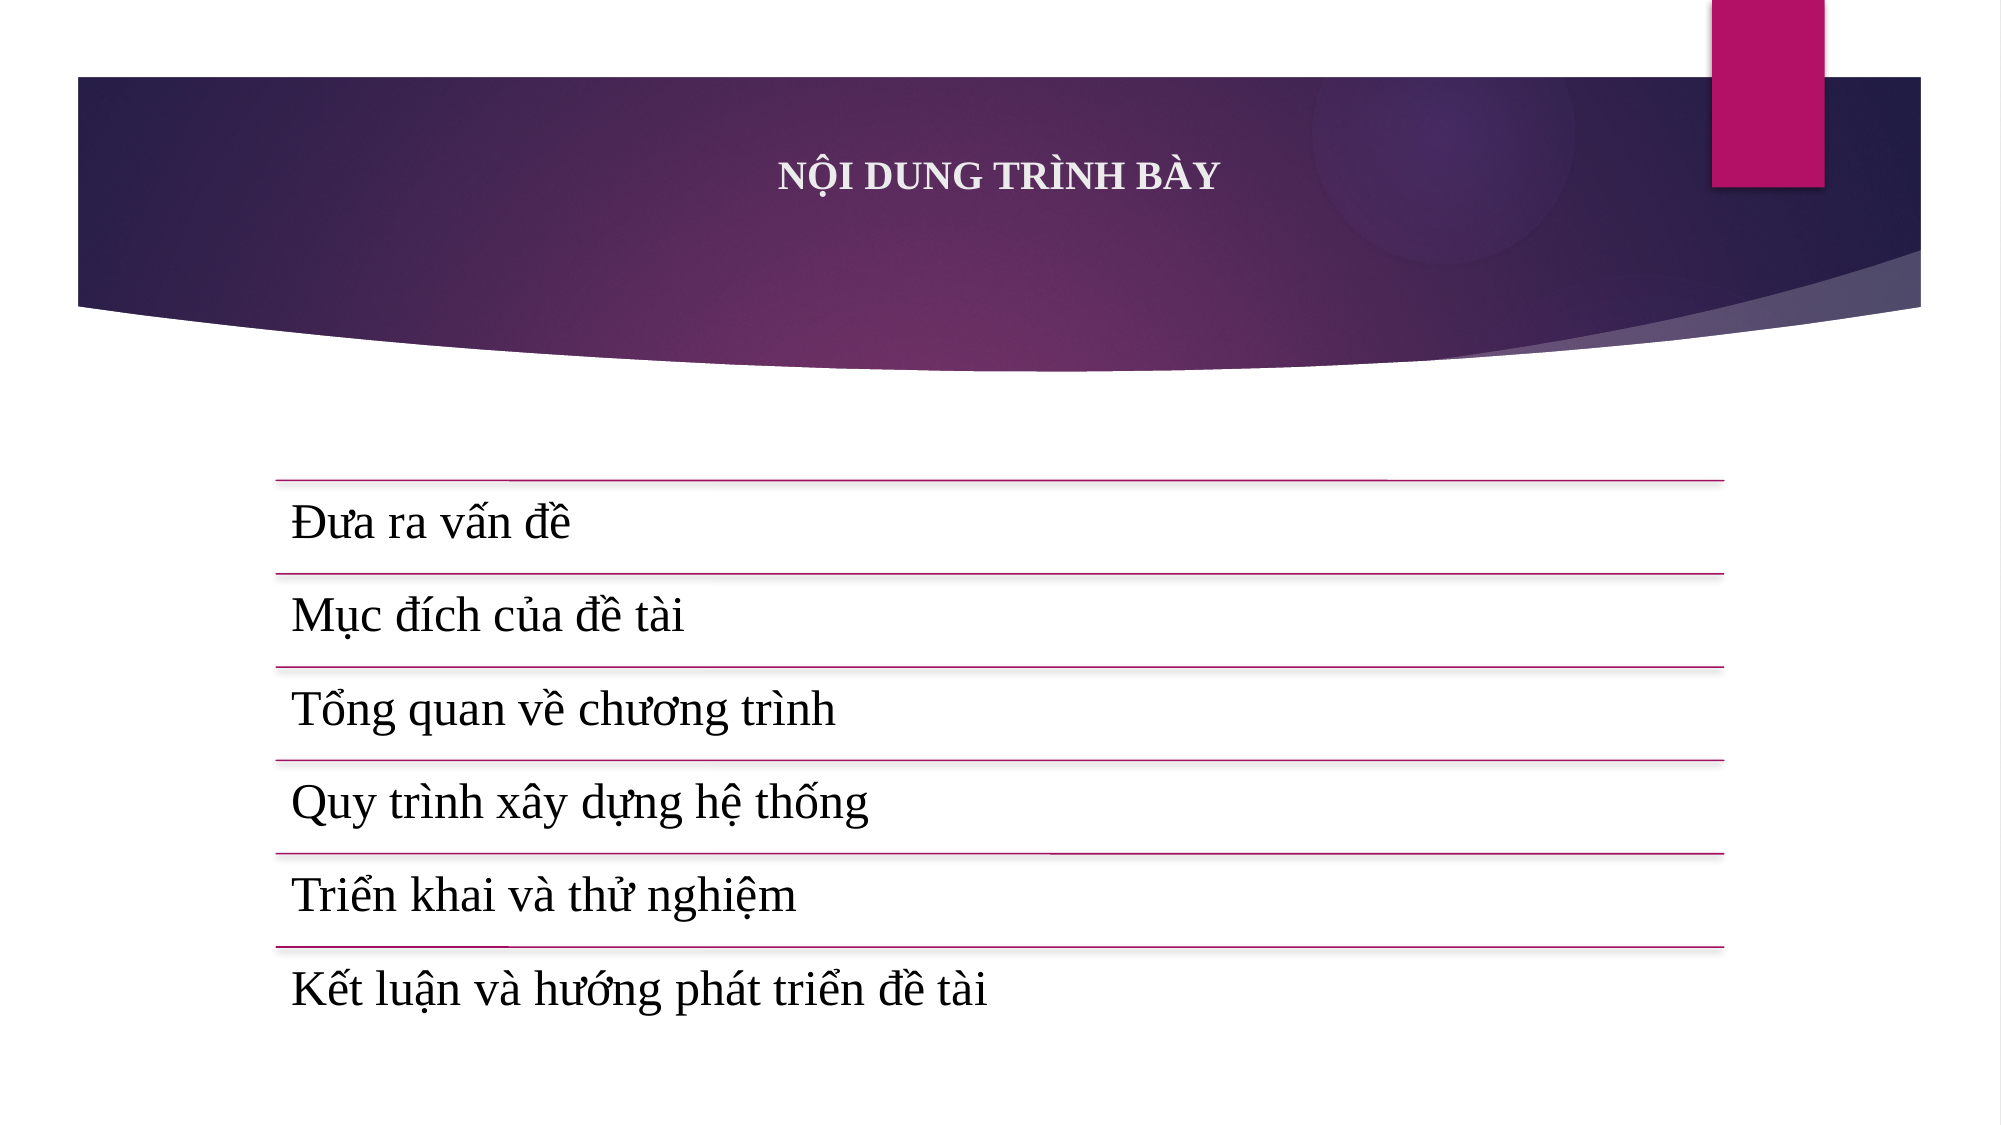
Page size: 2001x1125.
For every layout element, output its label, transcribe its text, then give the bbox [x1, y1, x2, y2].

title NỘI DUNG TRÌNH BÀY [281, 99, 1719, 207]
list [275, 479, 1725, 1041]
